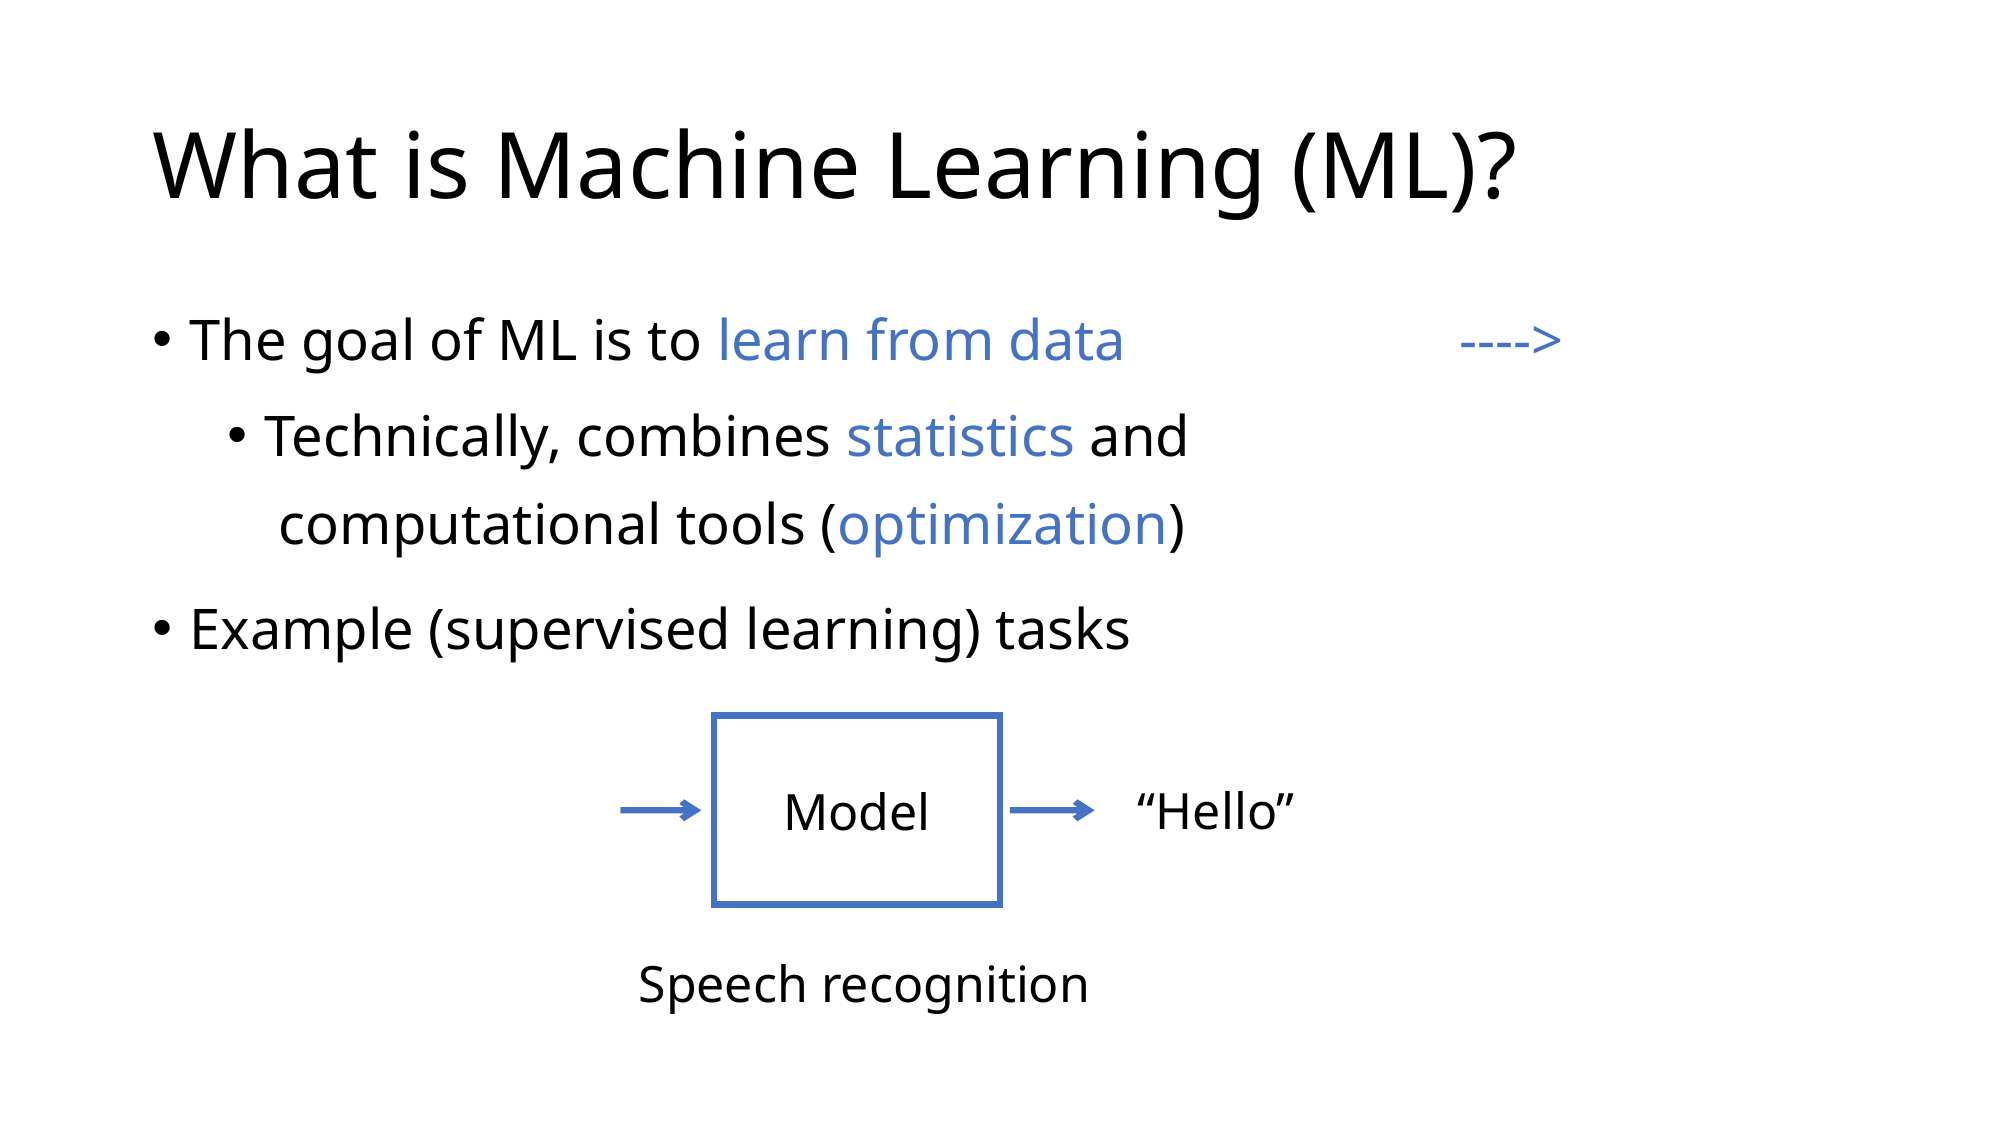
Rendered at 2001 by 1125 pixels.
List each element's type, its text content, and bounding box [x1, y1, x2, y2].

list The goal of ML is to learn from data ----> Technically, combines statistics and computational tools (optimization) Example (supervised learning) tasks [137, 277, 1847, 676]
text_box Speech recognition [623, 945, 1106, 1020]
text_box [1009, 803, 1095, 818]
title What is Machine Learning (ML)? [137, 59, 1863, 278]
text_box “Hello” [1122, 772, 1310, 848]
text_box [620, 803, 702, 818]
text_box Model [712, 714, 1002, 907]
